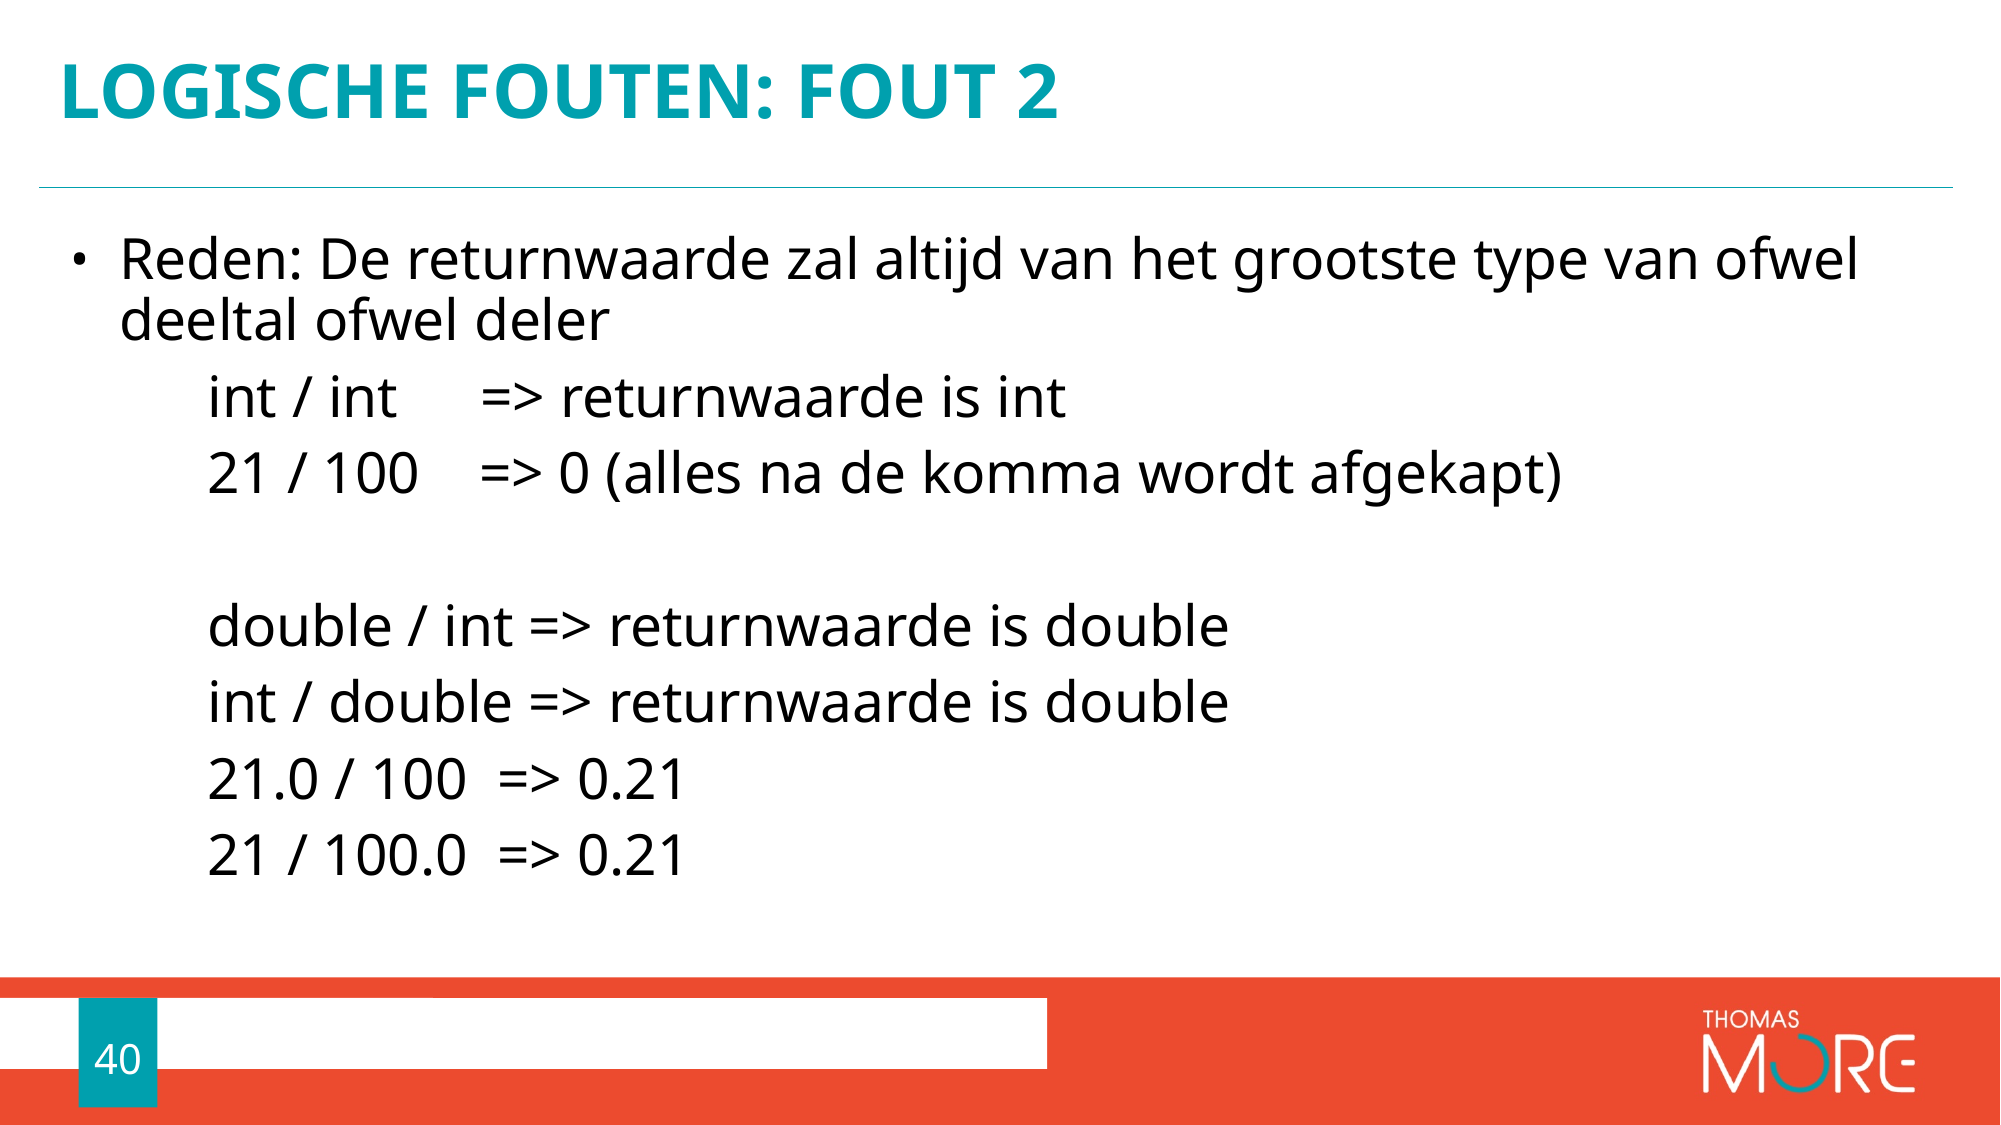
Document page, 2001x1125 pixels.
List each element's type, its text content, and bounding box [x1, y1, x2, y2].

footer [165, 998, 1048, 1069]
picture [1673, 980, 1944, 1122]
title Logische fouten: Fout 2 [0, 0, 2000, 188]
list Reden: De returnwaarde zal altijd van het grootste type van ofwel deeltal ofwel deler int / int => returnwaarde is int 21 / 100 => 0 (alles na de komma wordt afgekapt) double / int => returnwaarde is double int / double => returnwaarde is double 21.0 / 100 => 0.21 21 / 100.0 => 0.21 [0, 188, 2000, 916]
slide_number 40 [78, 998, 158, 1108]
